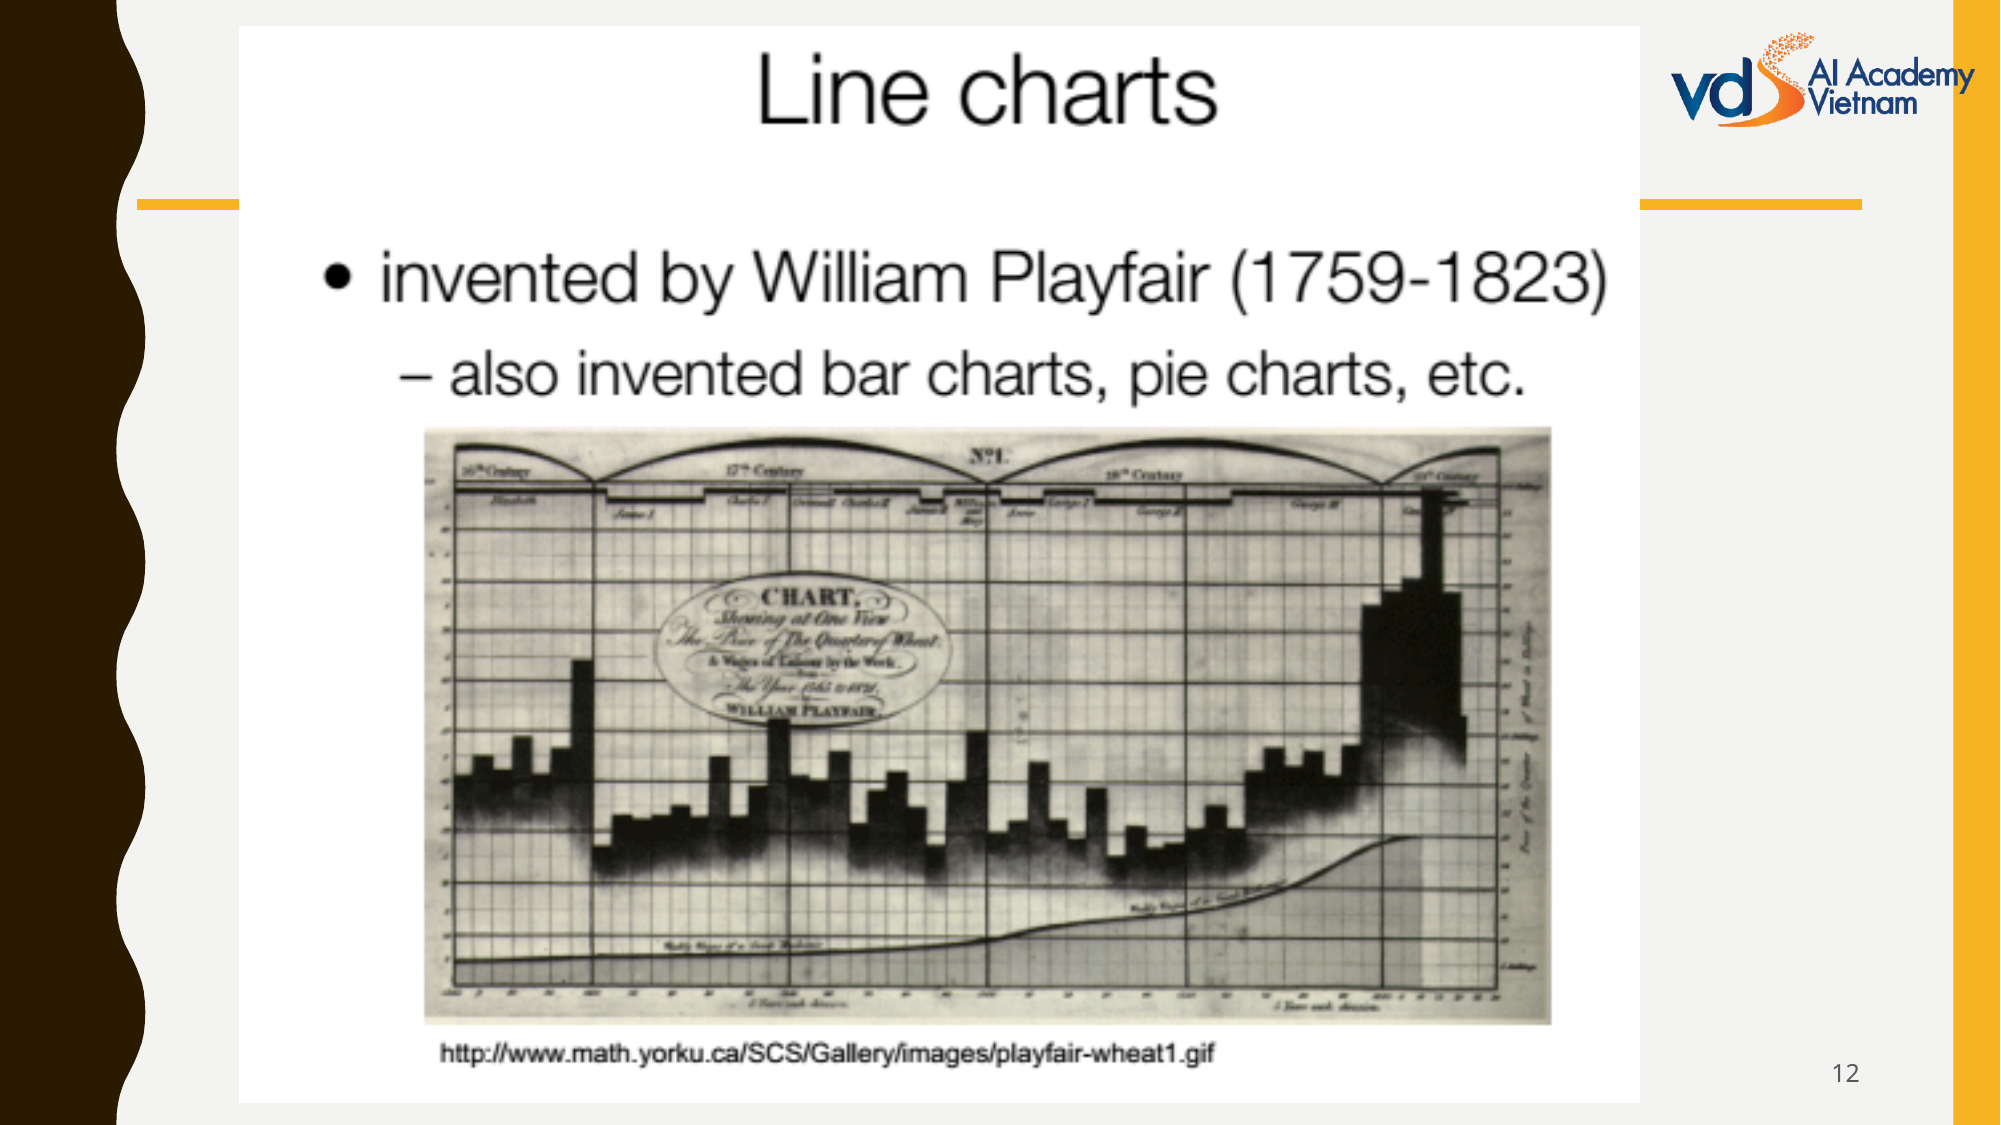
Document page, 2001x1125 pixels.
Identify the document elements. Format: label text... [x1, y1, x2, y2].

slide_number 12 [1640, 1045, 1875, 1103]
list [239, 26, 1640, 1103]
picture [1671, 32, 1975, 127]
